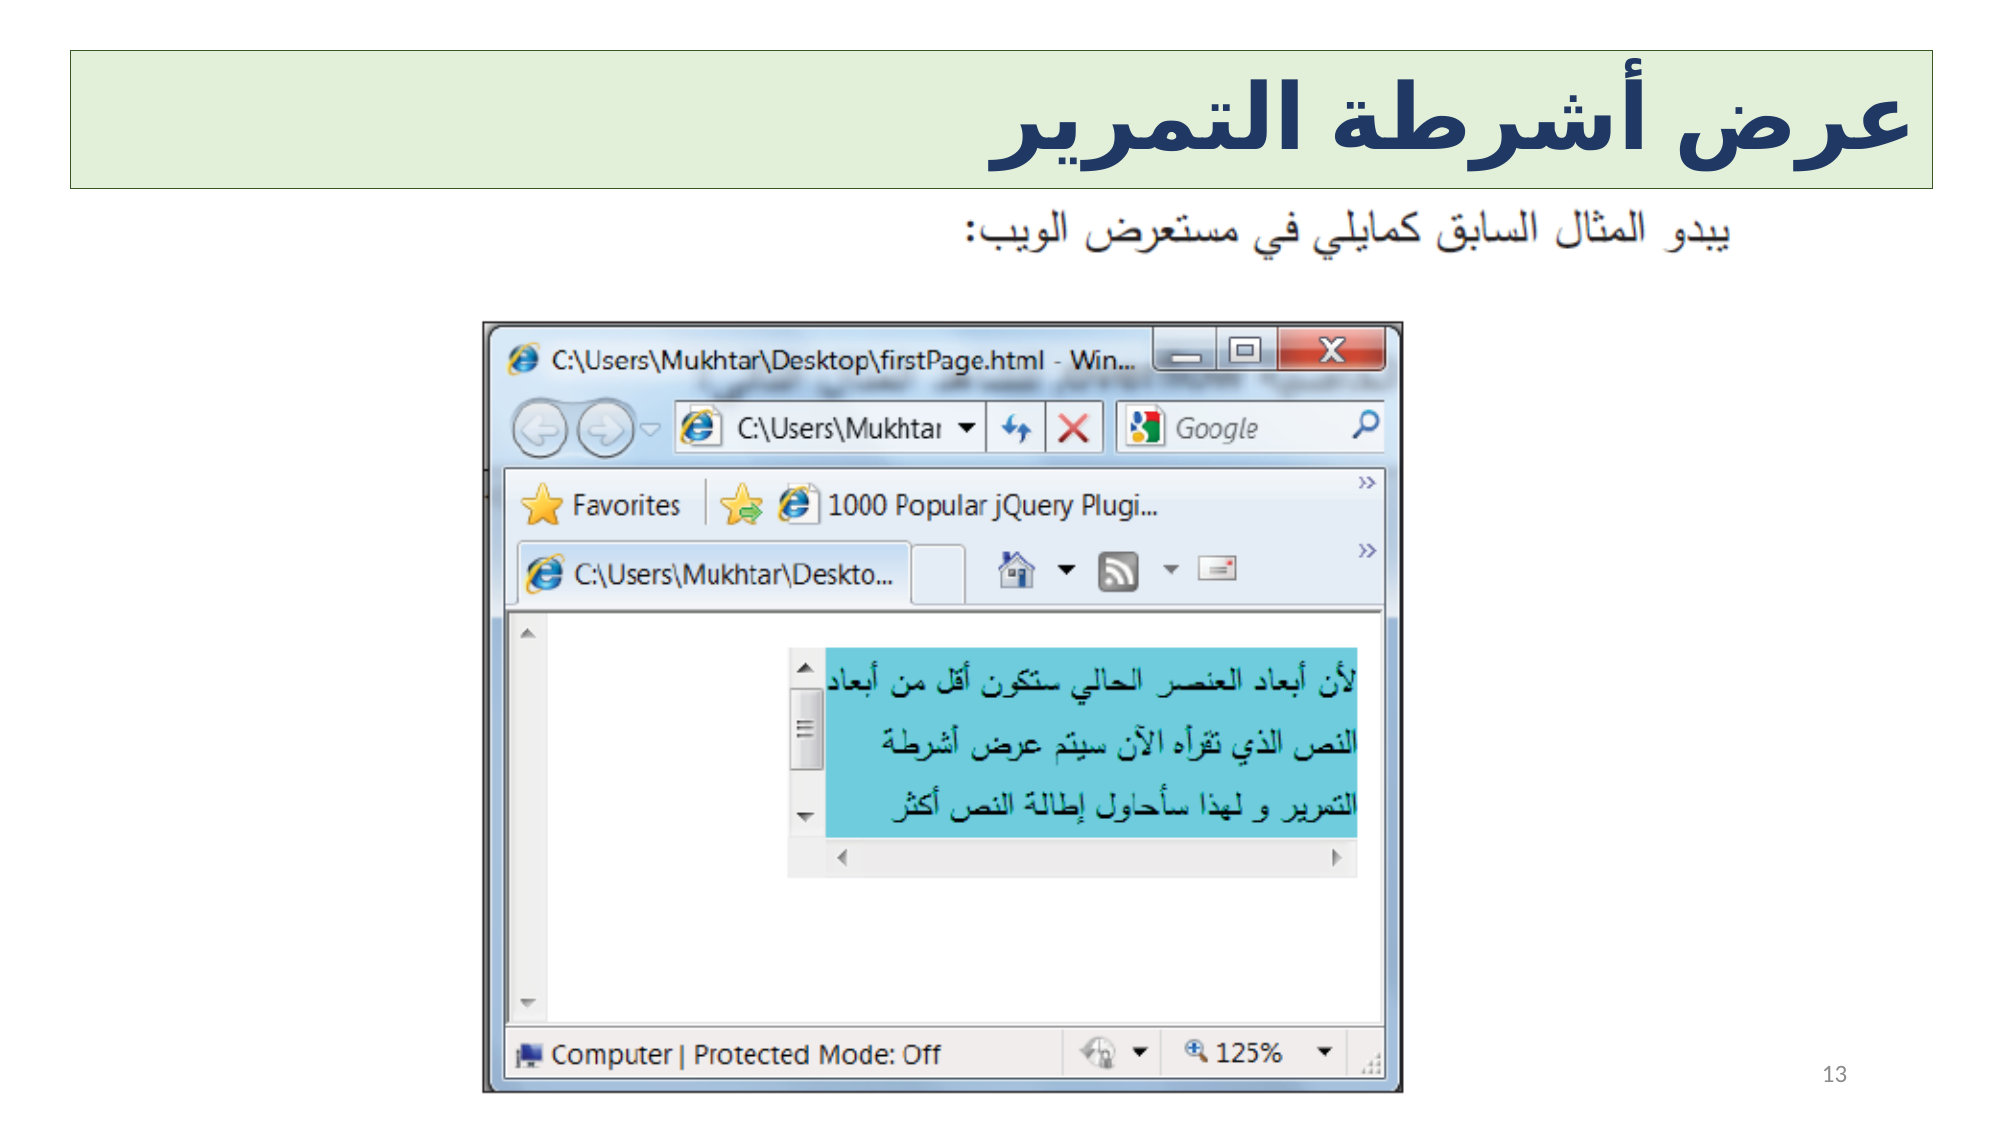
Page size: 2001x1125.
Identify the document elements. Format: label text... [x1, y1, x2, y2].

picture [454, 197, 1755, 1103]
title عرض أشرطة التمرير [70, 50, 1933, 189]
slide_number 13 [1755, 1042, 1863, 1103]
